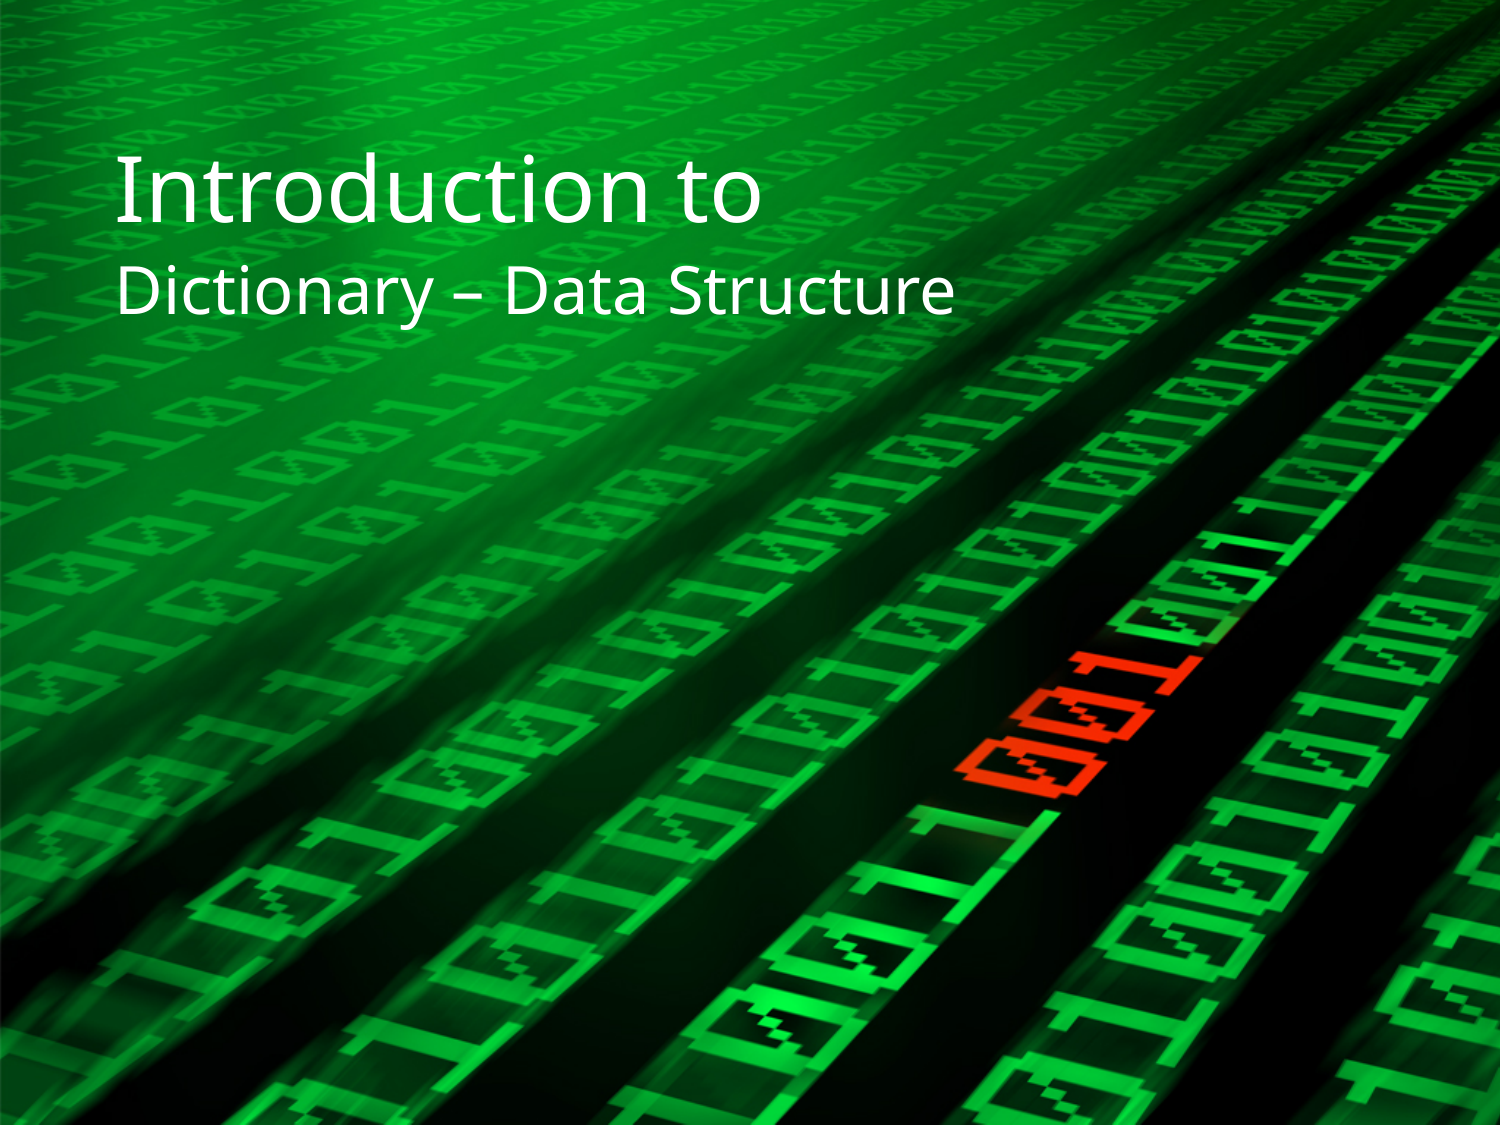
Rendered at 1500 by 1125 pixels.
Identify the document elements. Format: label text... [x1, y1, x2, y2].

title Introduction to [99, 127, 1138, 240]
subtitle Dictionary – Data Structure [99, 240, 1138, 313]
picture [0, 0, 1500, 1125]
